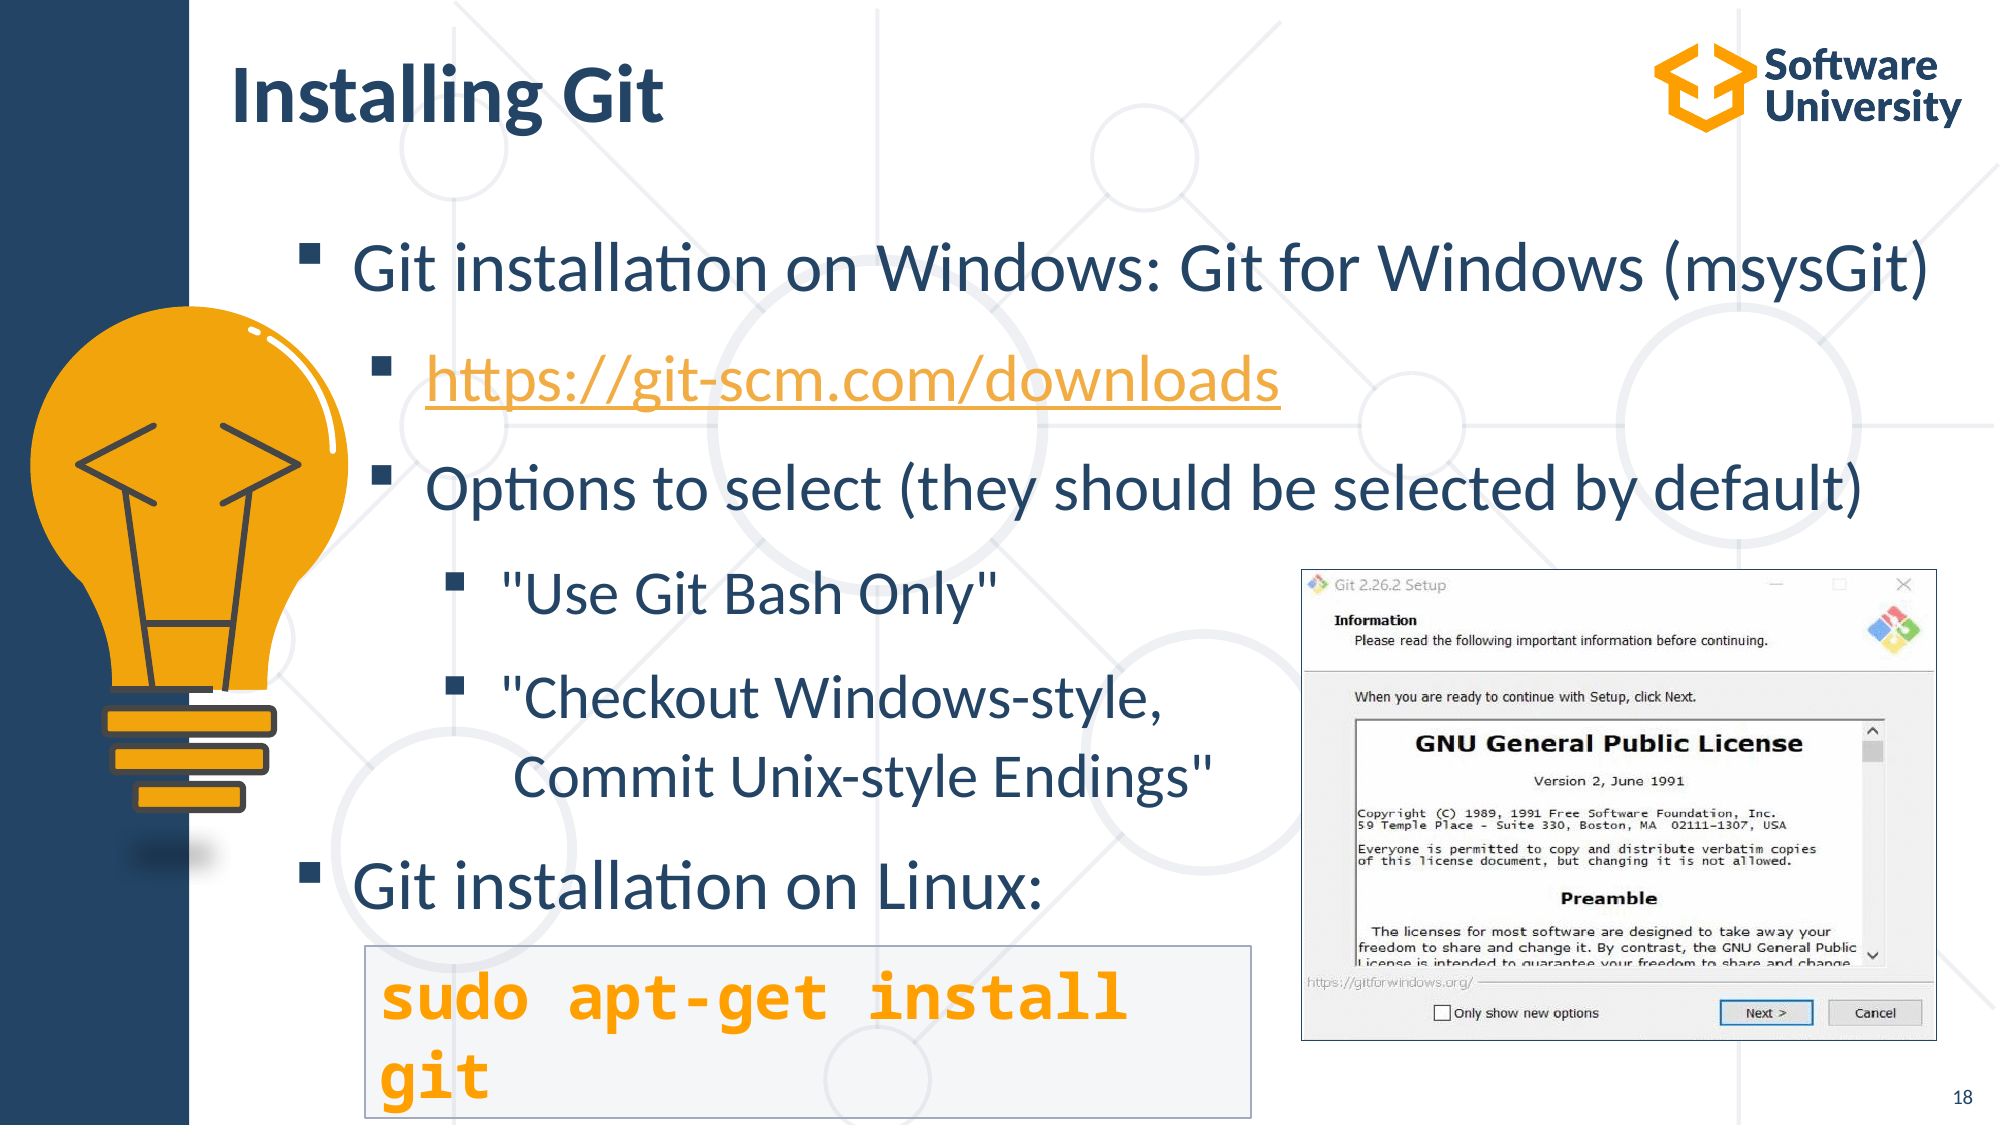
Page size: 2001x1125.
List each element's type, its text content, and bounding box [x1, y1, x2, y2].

picture [1641, 31, 1973, 145]
title Installing Git [212, 16, 1628, 162]
list Git installation on Windows: Git for Windows (msysGit) https://git-scm.com/downloads Options to select (they should be selected by default) "Use Git Bash Only" "Checkout Windows-style, Commit Unix-style Endings" Git installation on Linux: [275, 210, 1959, 1121]
slide_number 18 [1927, 1067, 1989, 1117]
text_box sudo apt-get install git [365, 946, 1251, 1119]
picture [1300, 569, 1937, 1042]
